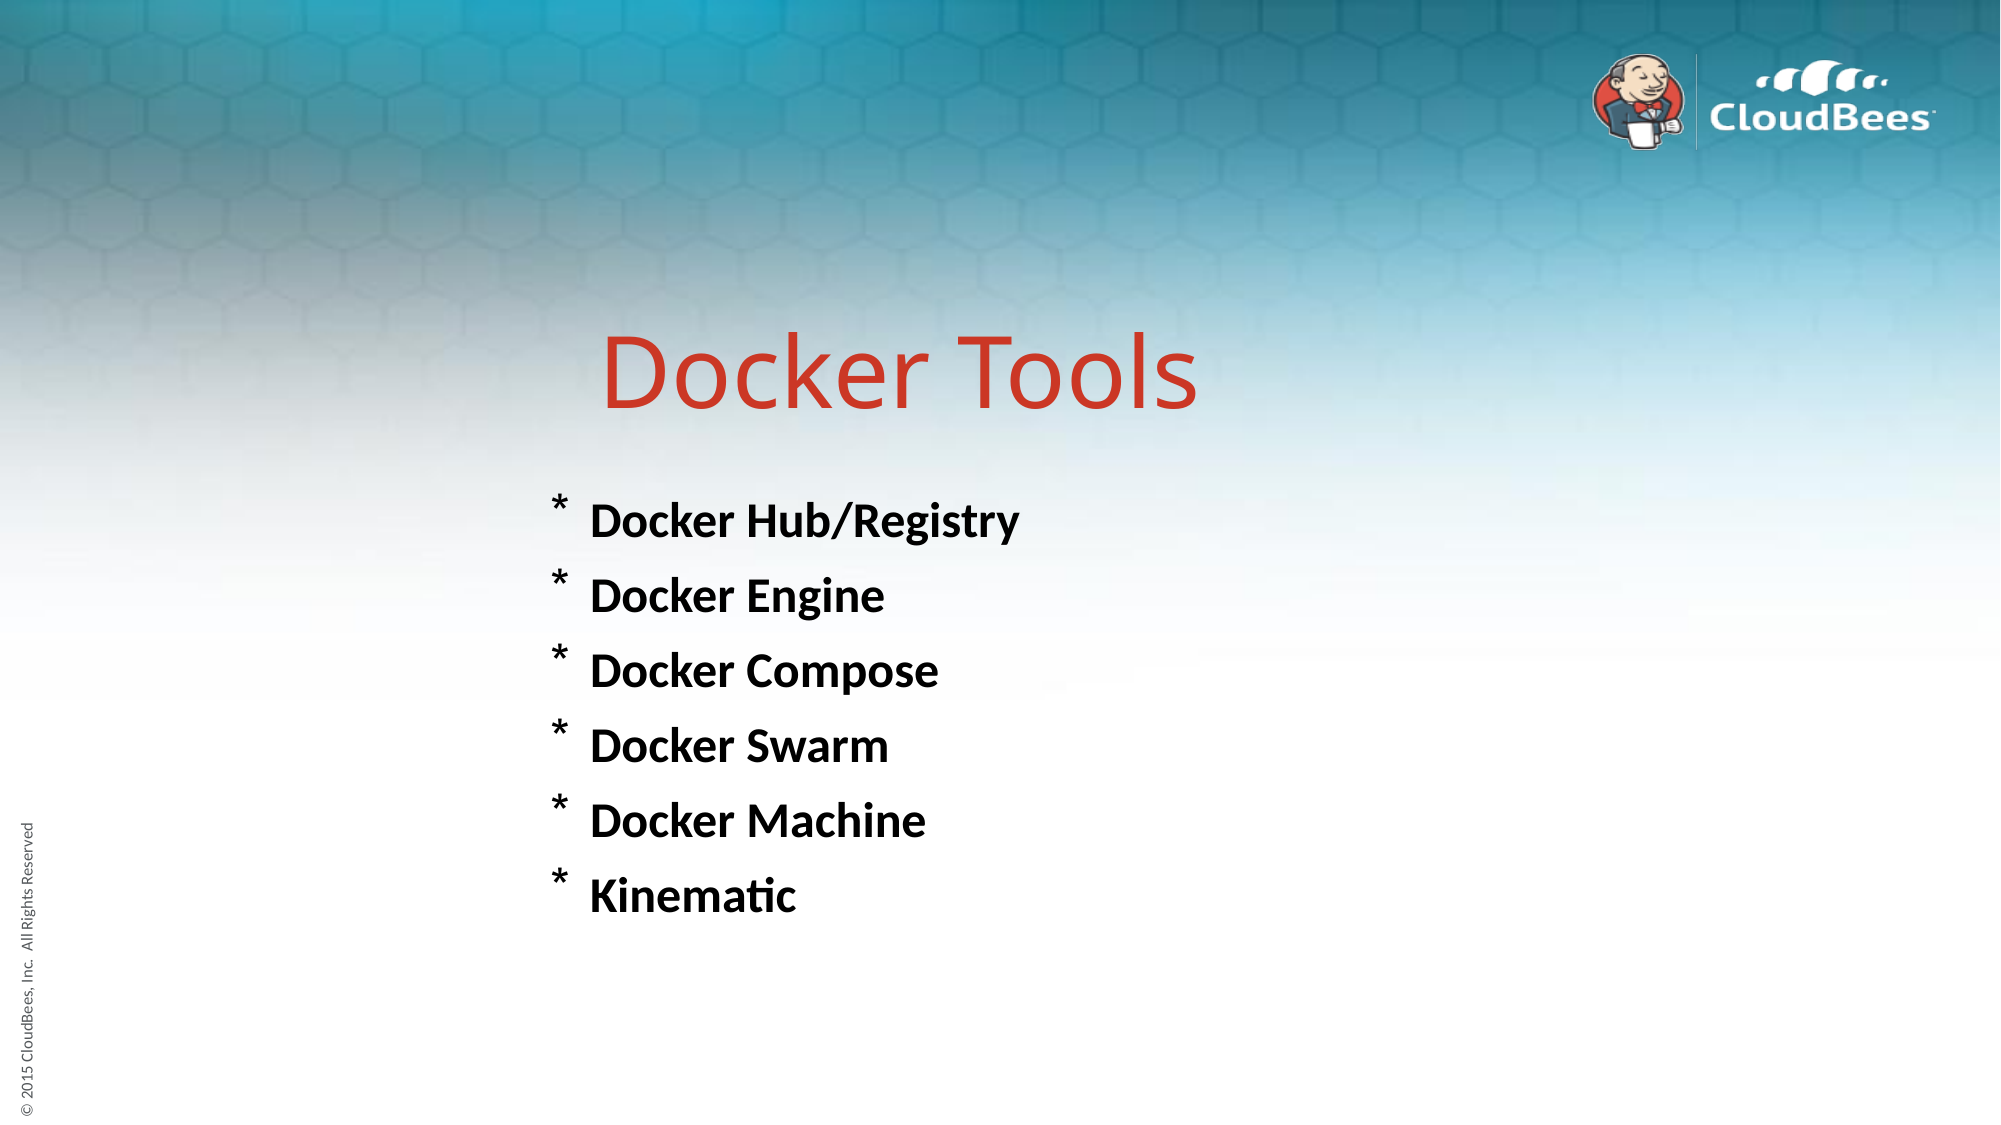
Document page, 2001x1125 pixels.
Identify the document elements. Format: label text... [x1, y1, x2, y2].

text_box Docker Hub/Registry Docker Engine Docker Compose Docker Swarm Docker Machine Kinematic [543, 487, 1028, 931]
title Docker Tools [207, 220, 1593, 445]
picture [0, 0, 2001, 1125]
